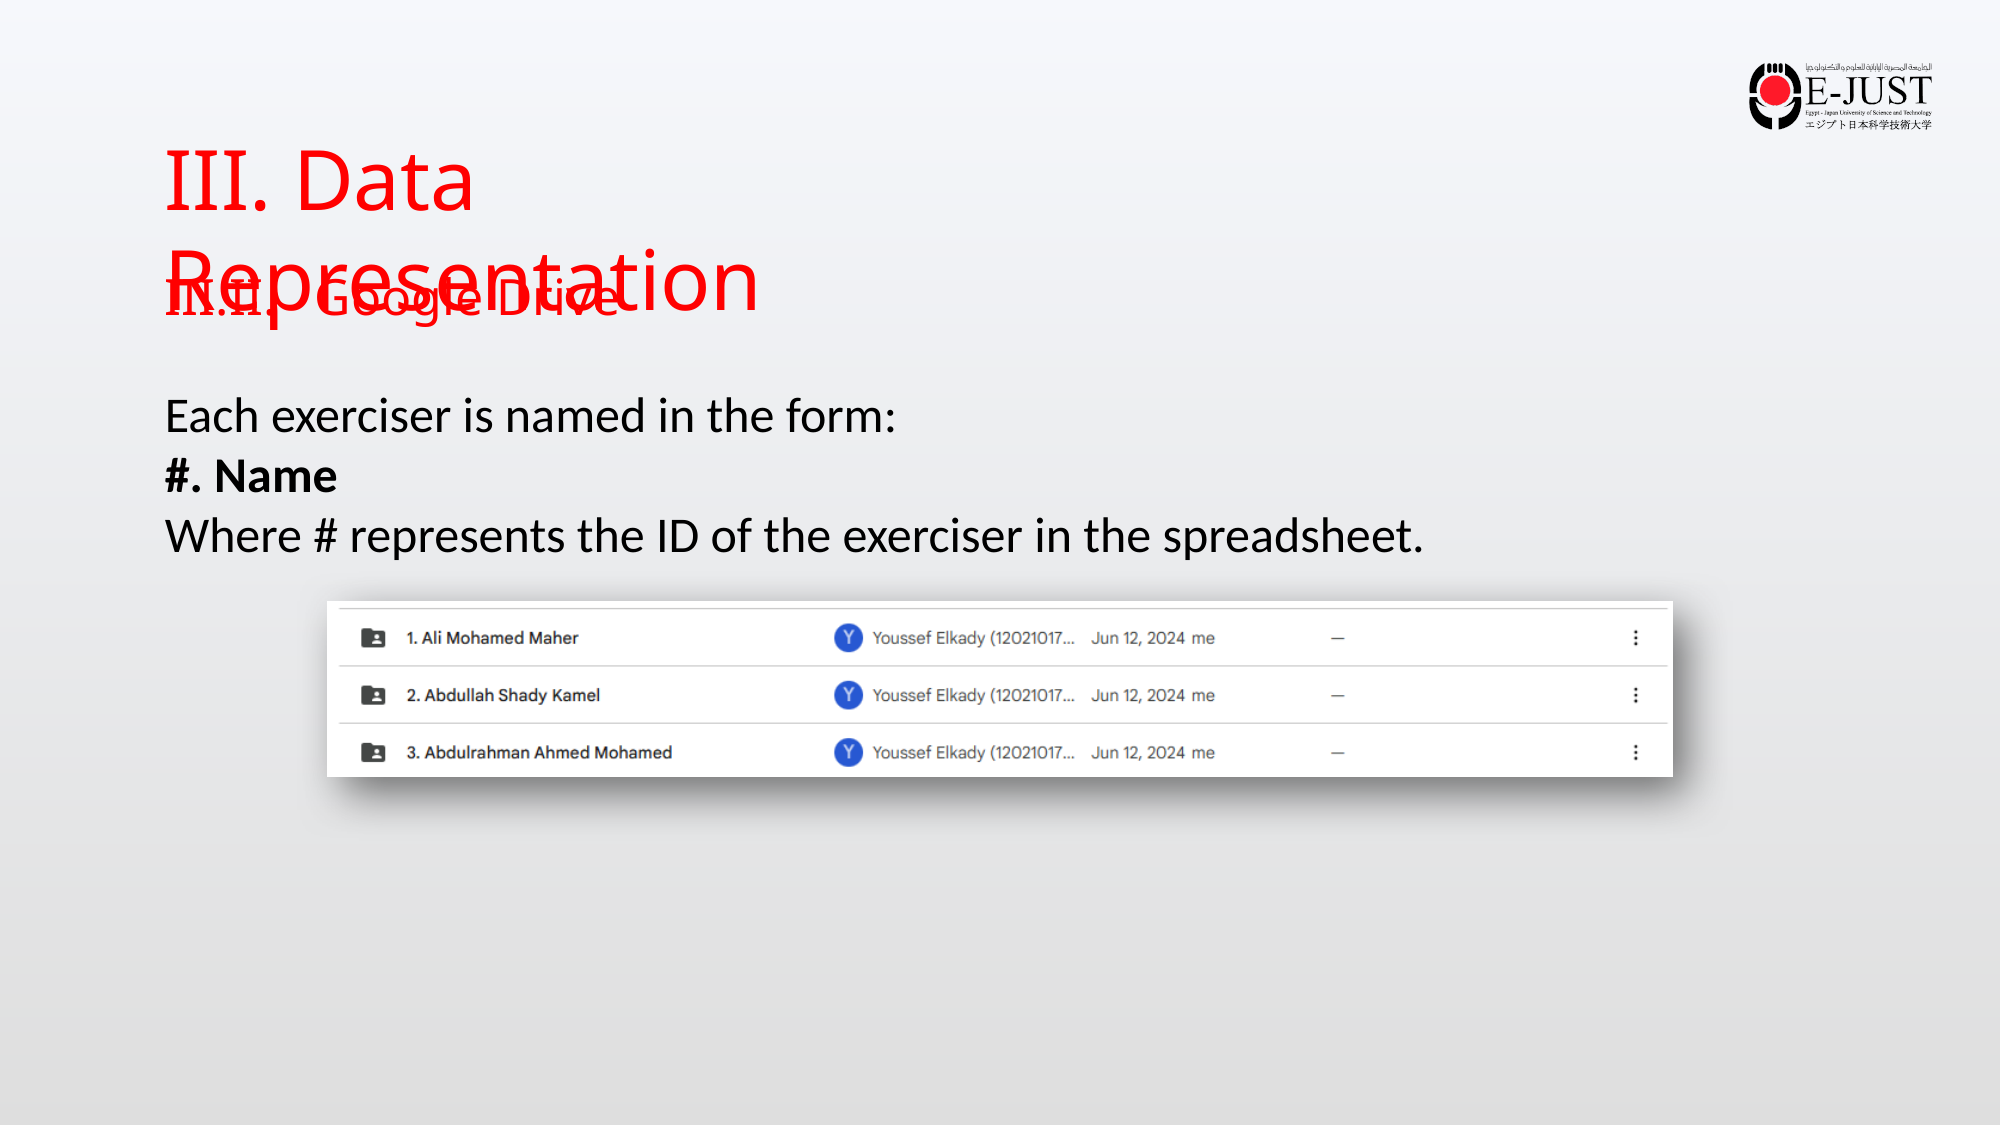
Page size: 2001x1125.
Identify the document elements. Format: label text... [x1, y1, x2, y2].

text_box III. Data Representation [149, 119, 1085, 335]
text_box Each exerciser is named in the form: #. Name Where # represents the ID of the exerciser in the spreadsheet. [149, 374, 1739, 570]
picture [327, 601, 1673, 777]
text_box III.II. Google Drive [150, 258, 1150, 334]
picture [1749, 63, 1932, 130]
